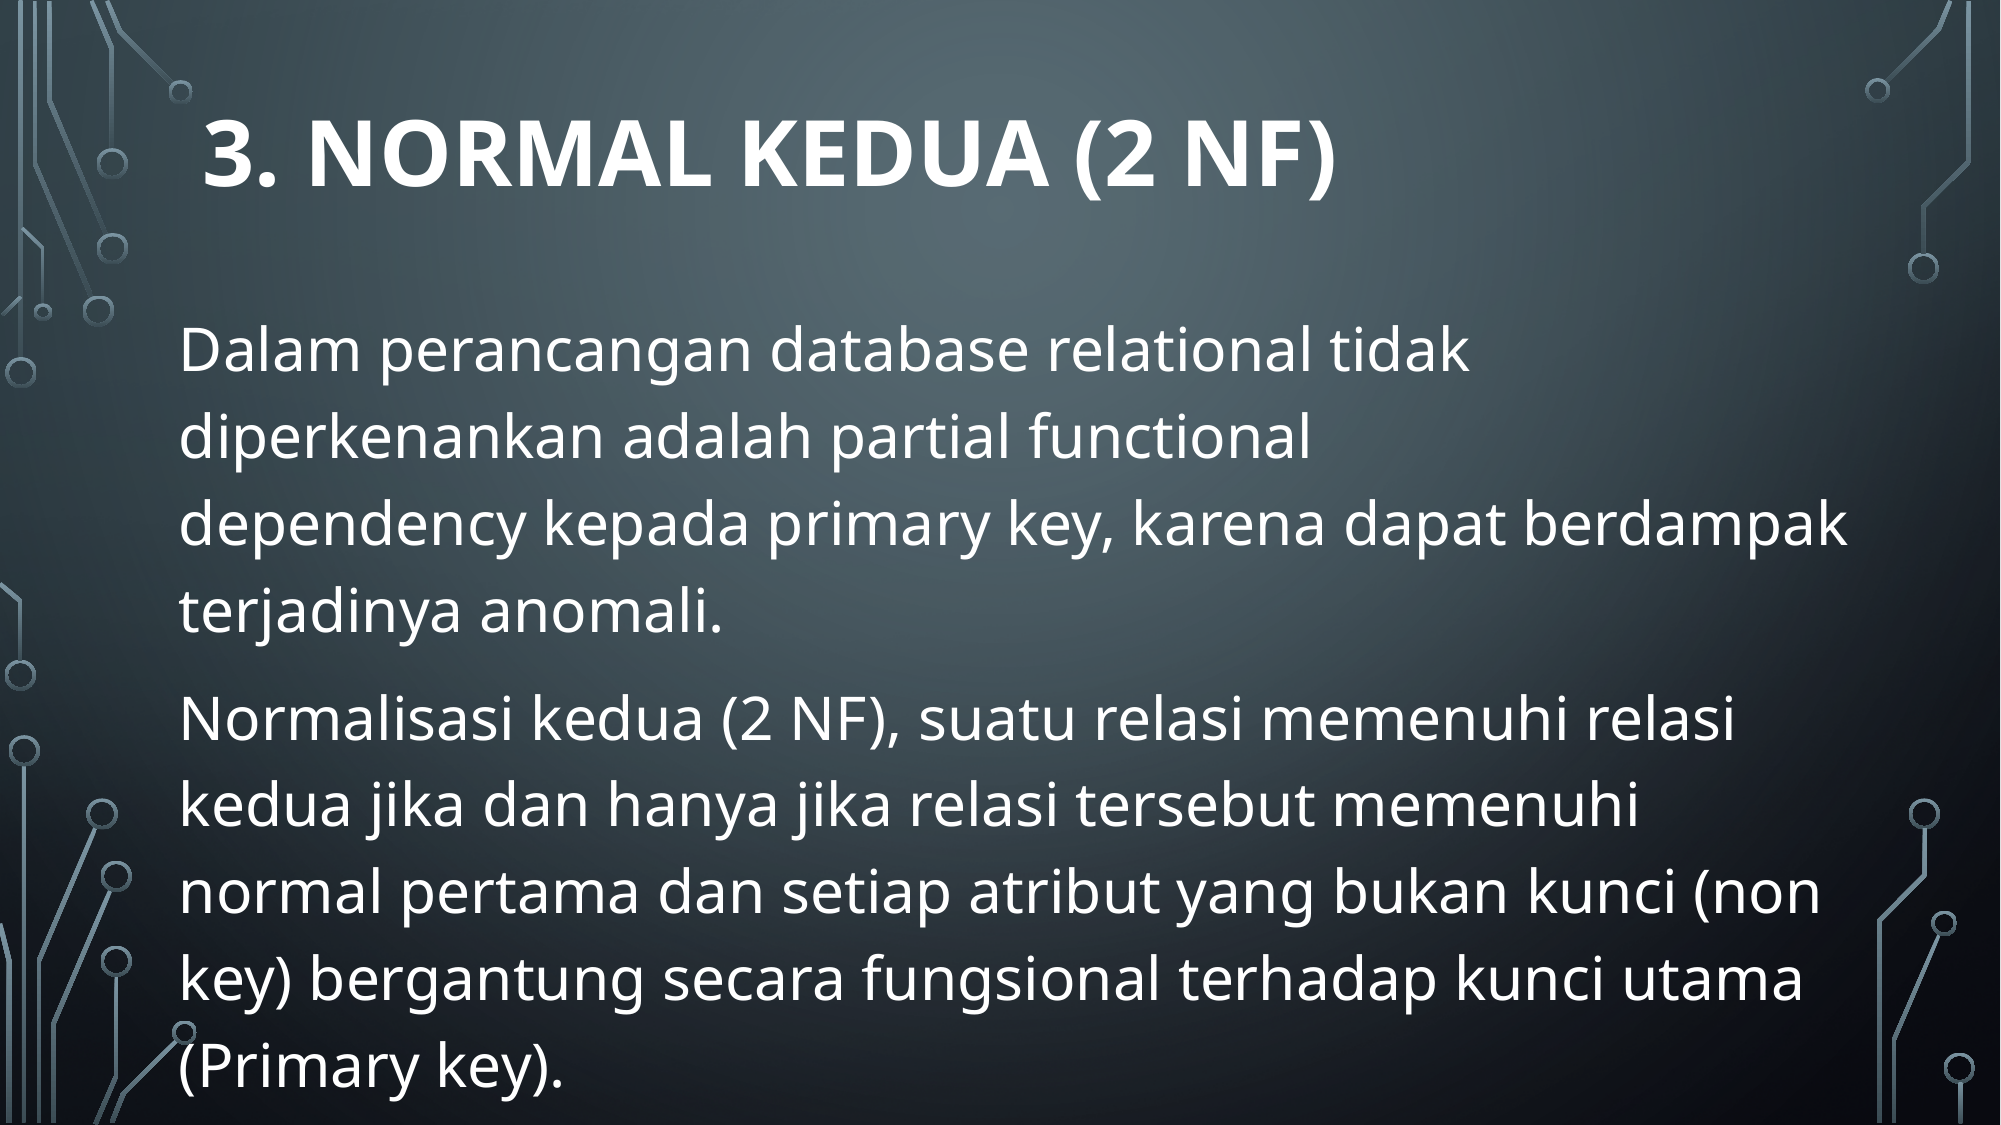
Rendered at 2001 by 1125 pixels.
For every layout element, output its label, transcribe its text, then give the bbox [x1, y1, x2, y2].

list Dalam perancangan database relational tidak diperkenankan adalah partial functional dependency kepada primary key, karena dapat berdampak terjadinya anomali. Normalisasi kedua (2 NF), suatu relasi memenuhi relasi kedua jika dan hanya jika relasi tersebut memenuhi normal pertama dan setiap atribut yang bukan kunci (non key) bergantung secara fungsional terhadap kunci utama (Primary key). [163, 289, 1867, 870]
title 3. Normal Kedua (2 NF) [187, 186, 1813, 237]
